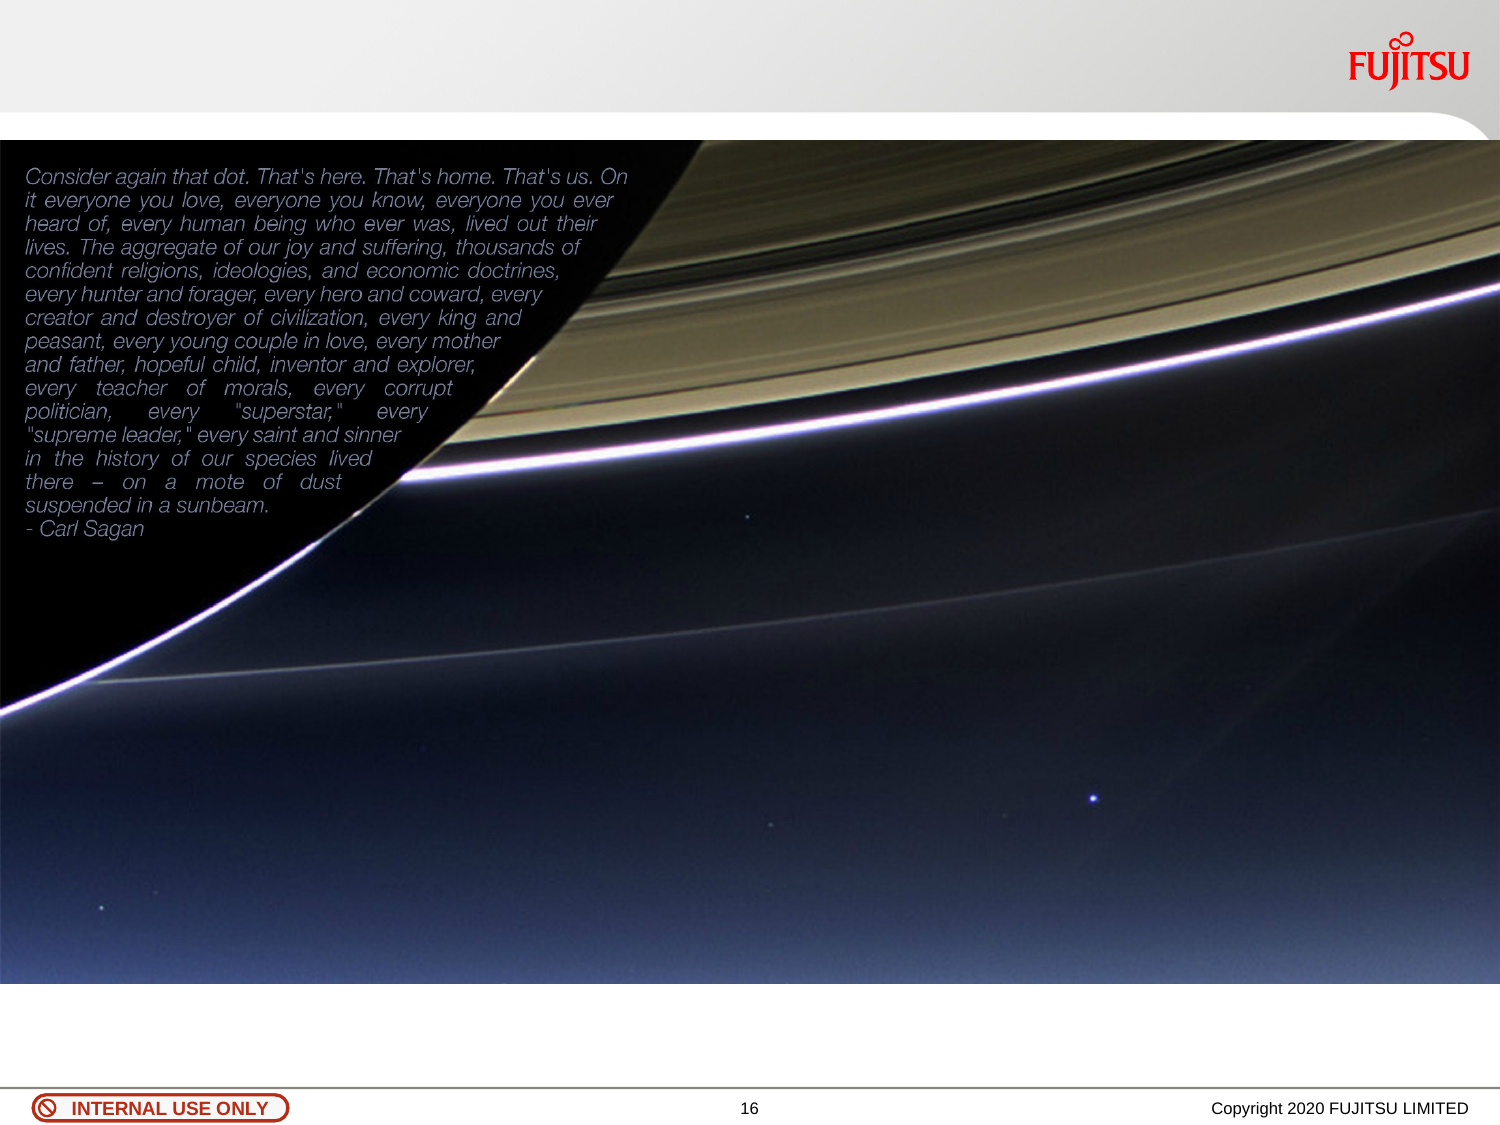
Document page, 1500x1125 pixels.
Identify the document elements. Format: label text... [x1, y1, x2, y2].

footer Copyright 2020 FUJITSU LIMITED [809, 1091, 1470, 1125]
slide_number 15 [705, 1091, 794, 1125]
picture [0, 0, 1500, 985]
